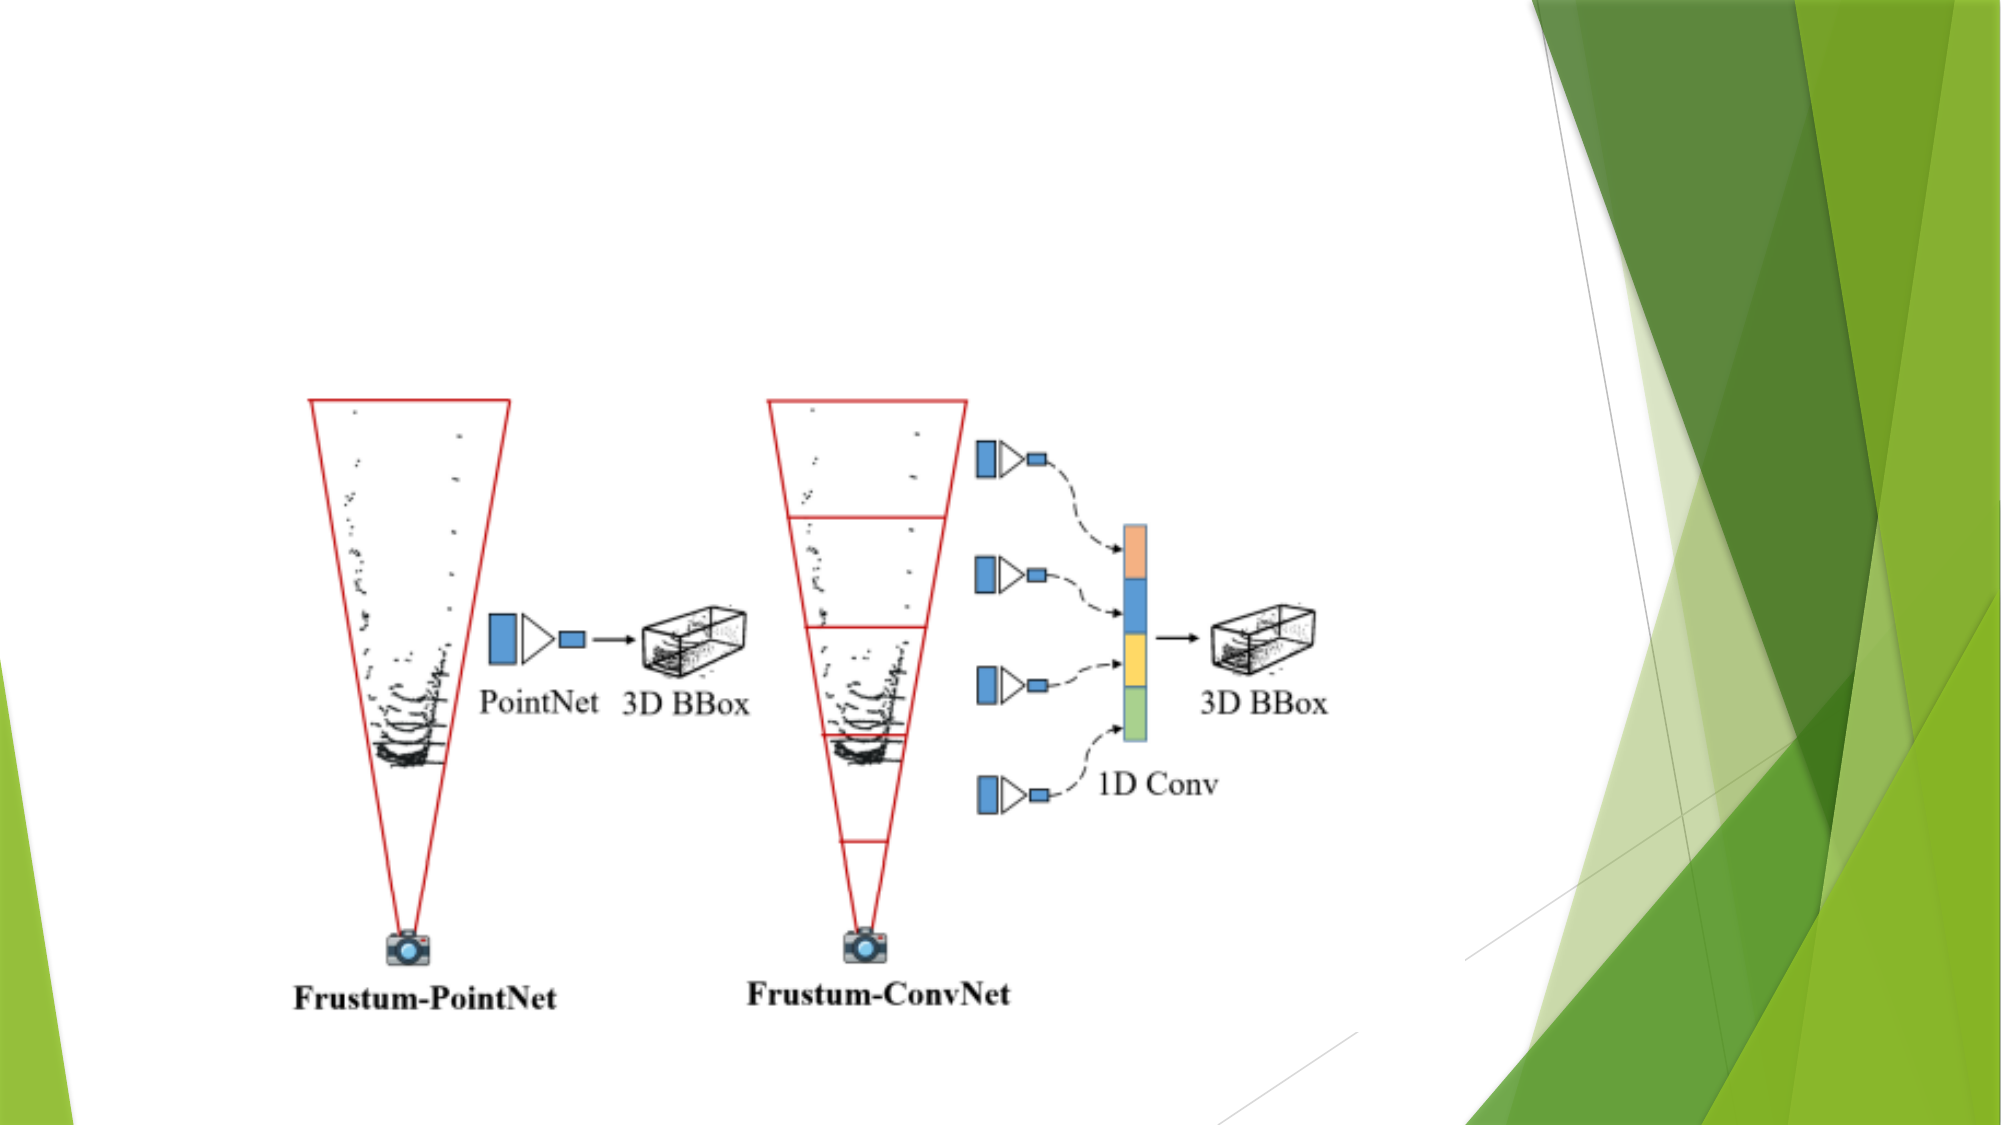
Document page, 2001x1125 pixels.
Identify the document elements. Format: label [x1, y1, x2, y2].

list [250, 359, 1466, 1033]
